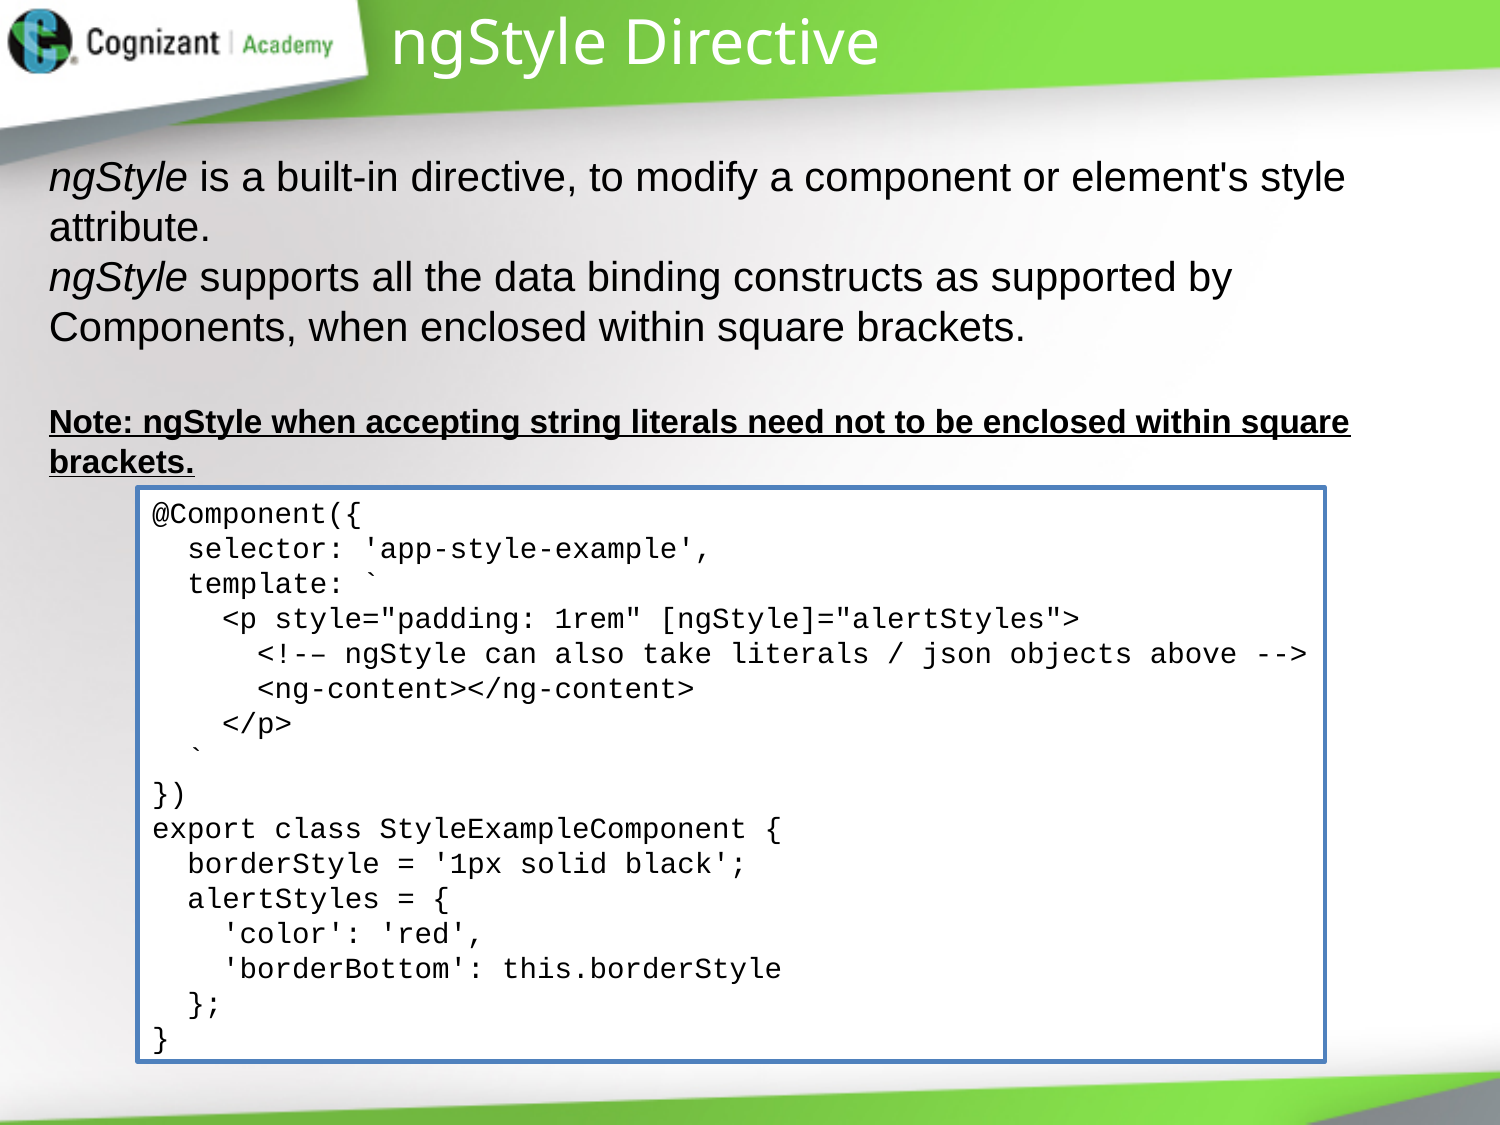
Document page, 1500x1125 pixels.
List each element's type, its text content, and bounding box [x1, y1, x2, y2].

text_box @Component({ selector: 'app-style-example', template: ` <p style="padding: 1rem" [ngStyle]="alertStyles"> <!-– ngStyle can also take literals / json objects above --> <ng-content></ng-content> </p> ` }) export class StyleExampleComponent { borderStyle = '1px solid black'; alertStyles = { 'color': 'red', 'borderBottom': this.borderStyle }; } [135, 485, 1327, 1064]
title ngStyle Directive [375, 0, 1500, 79]
text_box ngStyle is a built-in directive, to modify a component or element's style attribute. ngStyle supports all the data binding constructs as supported by Components, when enclosed within square brackets. Note: ngStyle when accepting string literals need not to be enclosed within square brackets. [37, 144, 1425, 486]
picture [0, 0, 1500, 1125]
